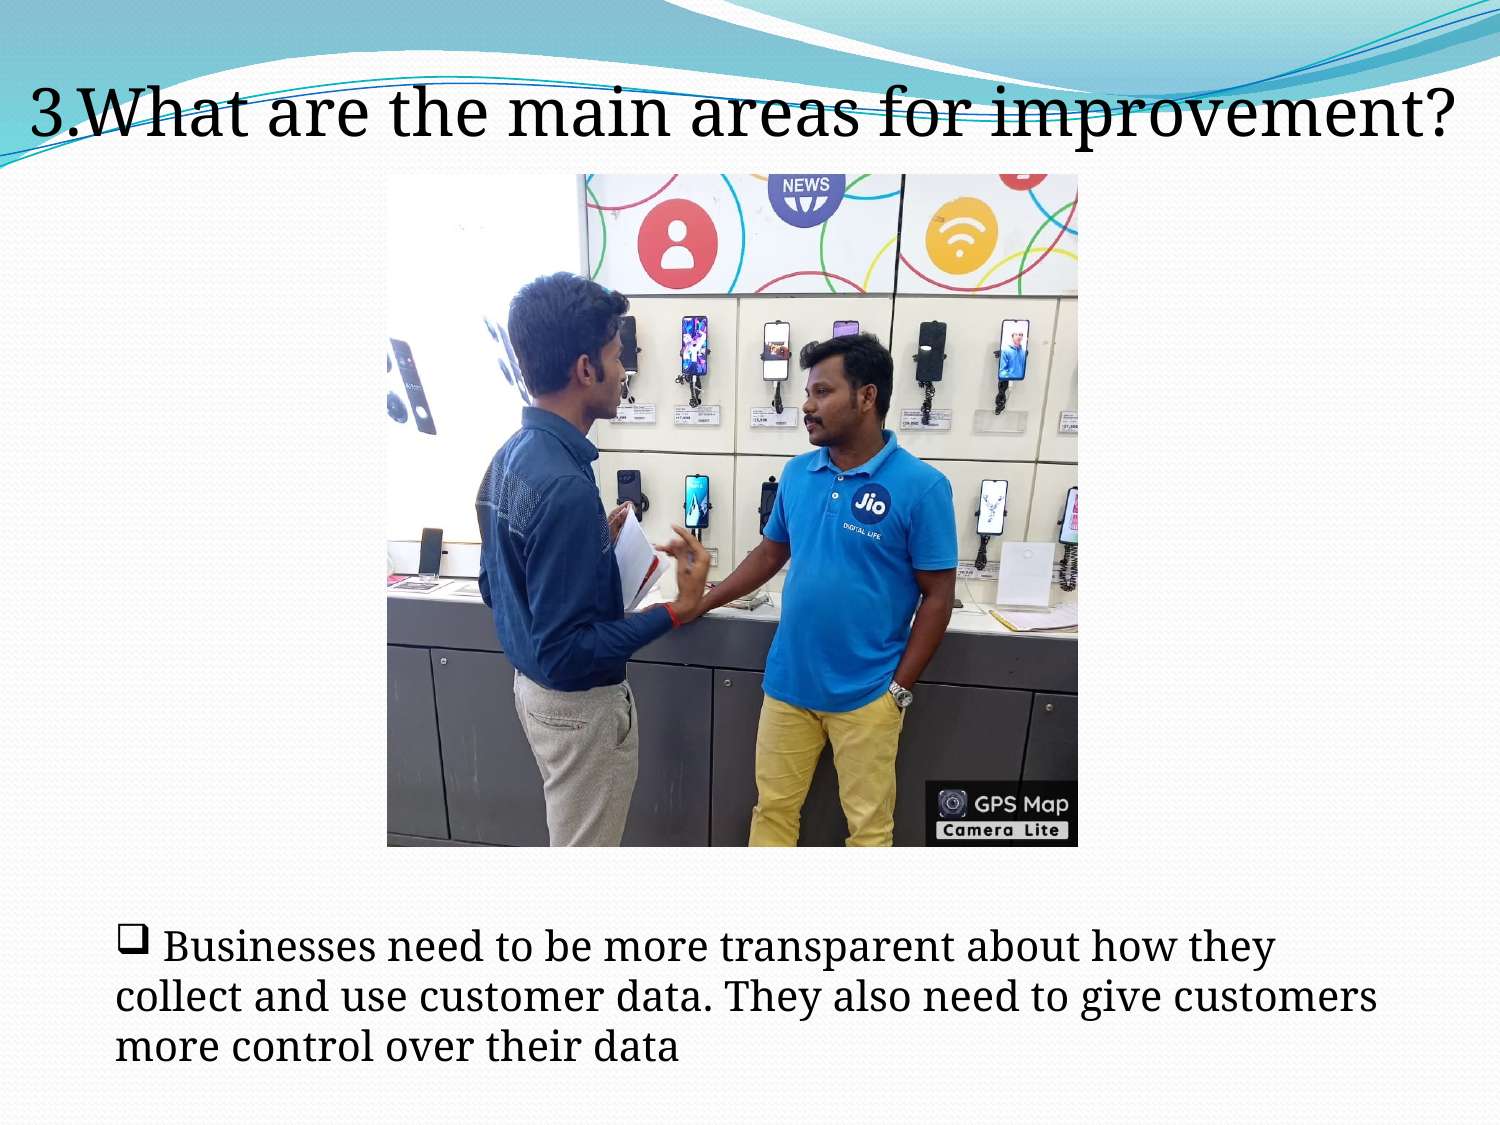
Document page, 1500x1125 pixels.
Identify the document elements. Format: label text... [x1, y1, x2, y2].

text_box Businesses need to be more transparent about how they collect and use customer data. They also need to give customers more control over their data [99, 912, 1425, 1078]
picture [387, 174, 1078, 848]
text_box 3.What are the main areas for improvement? [13, 62, 1474, 238]
